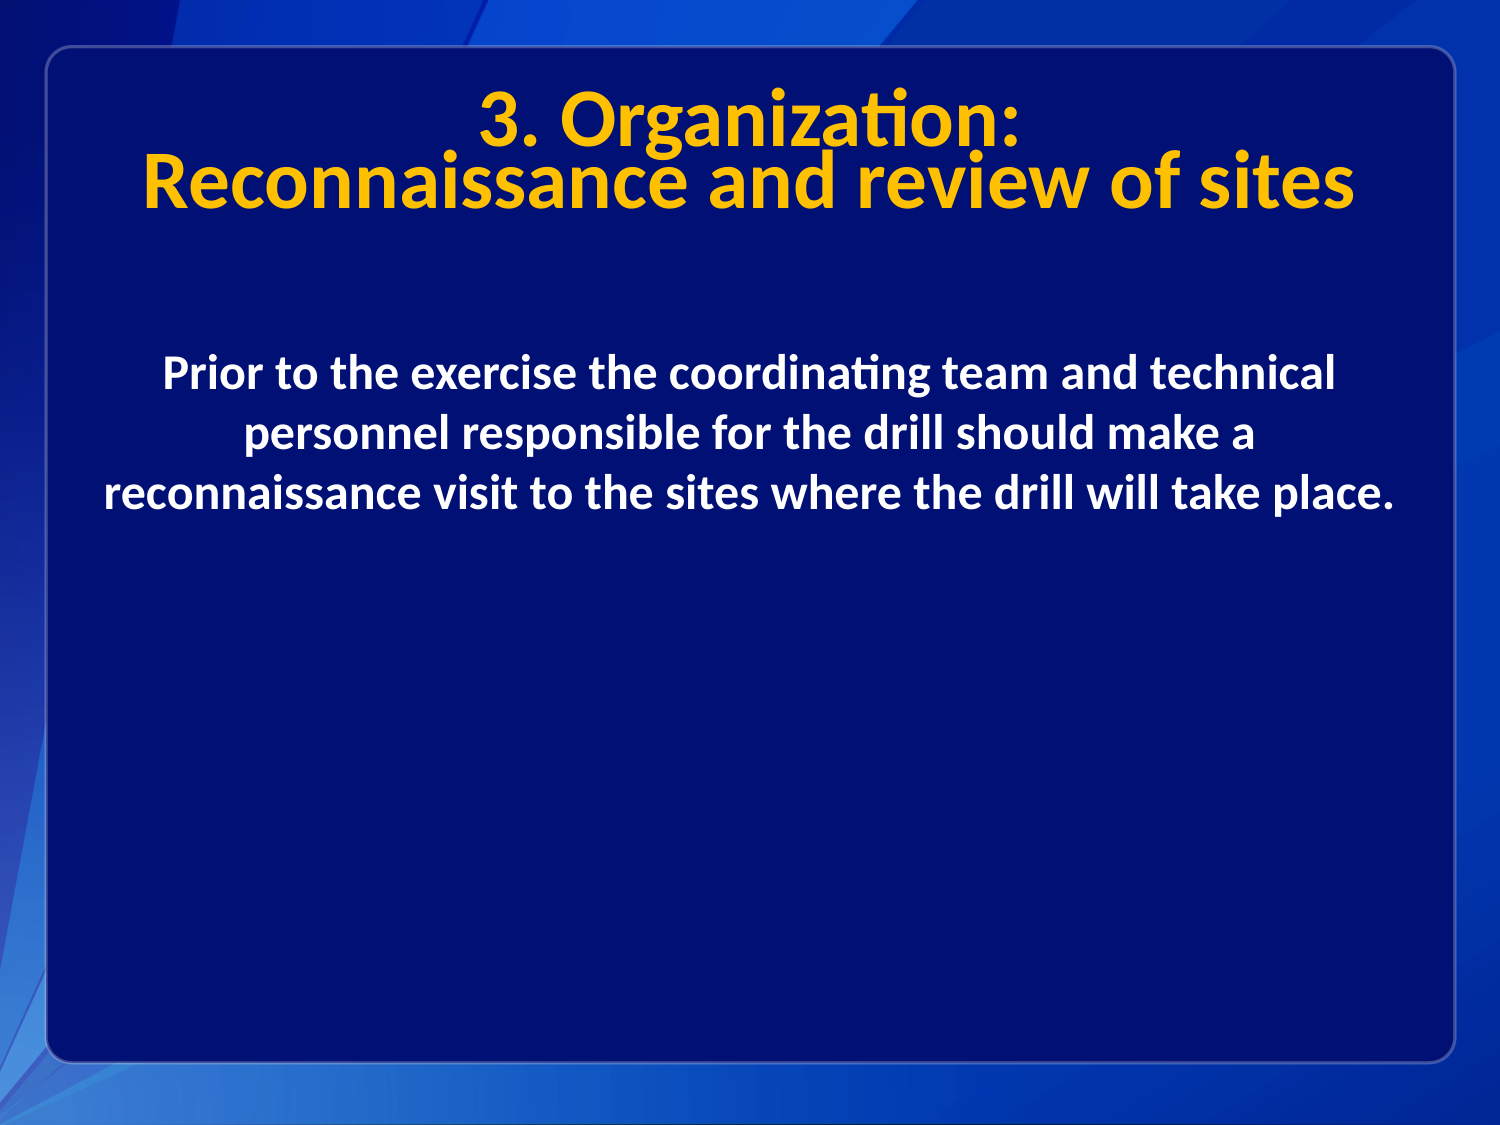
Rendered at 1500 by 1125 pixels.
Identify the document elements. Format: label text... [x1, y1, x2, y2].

picture [0, 0, 1500, 1125]
title 3. Organization: Reconnaissance and review of sites [75, 45, 1425, 233]
list Prior to the exercise the coordinating team and technical personnel responsible for the drill should make a reconnaissance visit to the sites where the drill will take place. [75, 262, 1425, 950]
